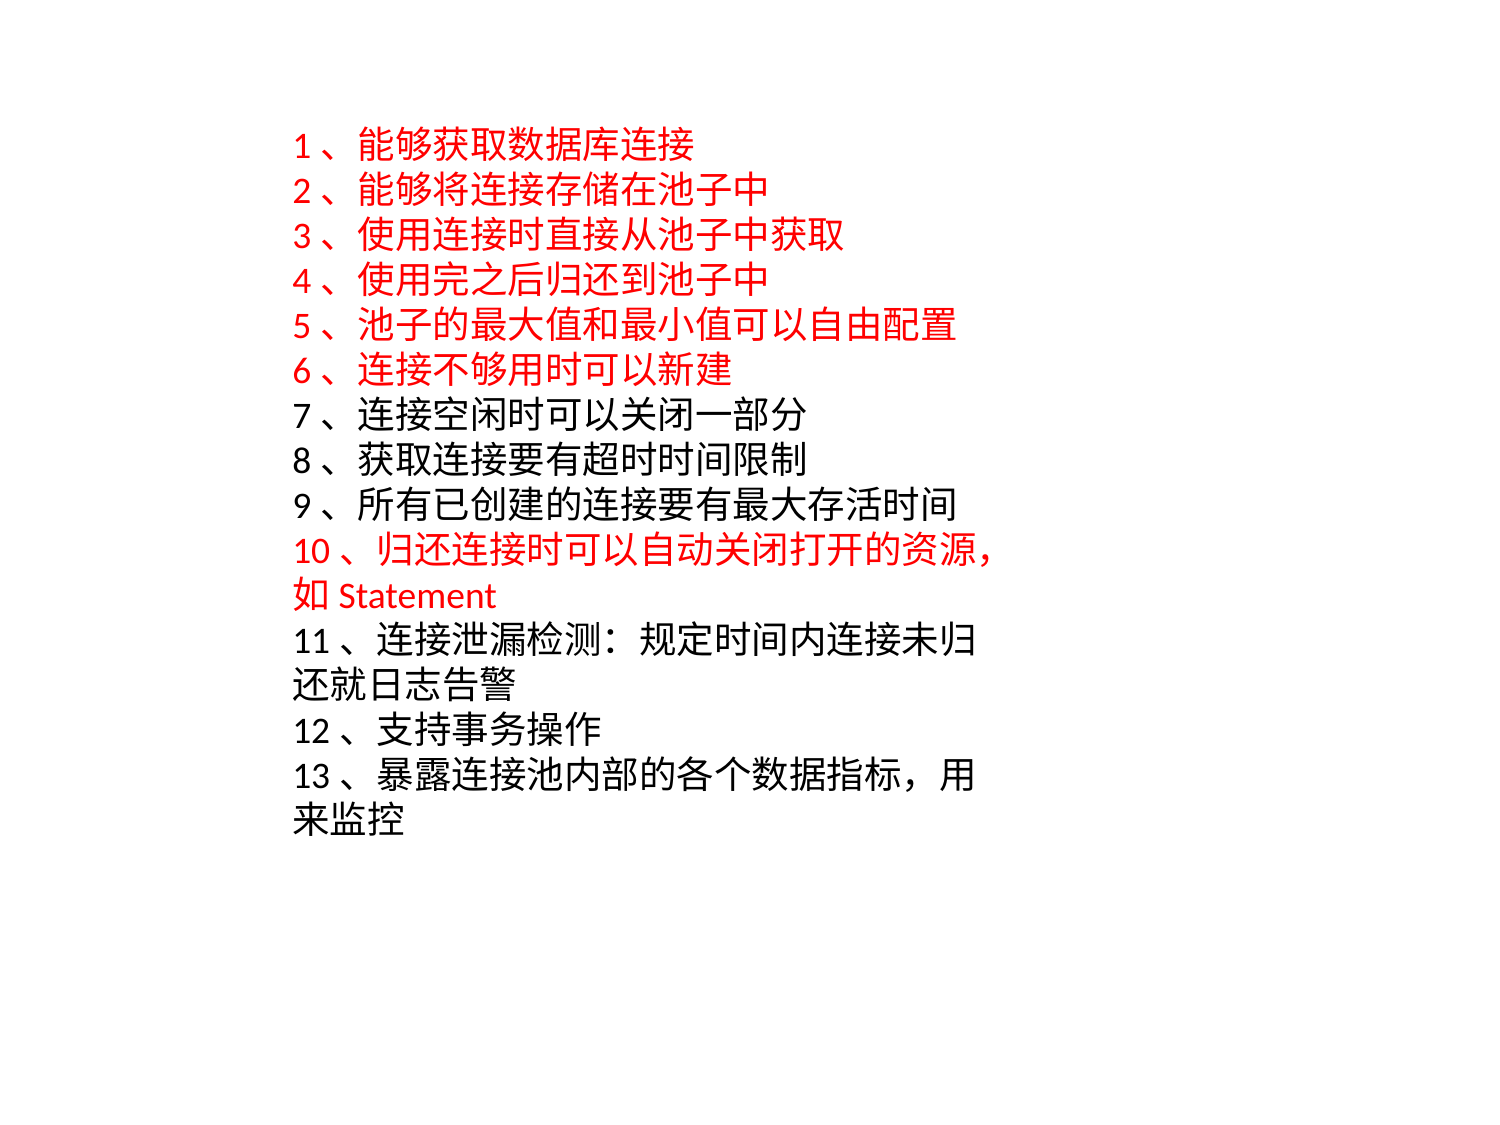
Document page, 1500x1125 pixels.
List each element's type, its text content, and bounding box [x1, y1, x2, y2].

text_box 1、能够获取数据库连接 2、能够将连接存储在池子中 3、使用连接时直接从池子中获取 4、使用完之后归还到池子中 5、池子的最大值和最小值可以自由配置 6、连接不够用时可以新建 7、连接空闲时可以关闭一部分 8、获取连接要有超时时间限制 9、所有已创建的连接要有最大存活时间 10、归还连接时可以自动关闭打开的资源，如Statement 11、连接泄漏检测：规定时间内连接未归还就日志告警 12、支持事务操作 13、暴露连接池内部的各个数据指标，用来监控 [277, 113, 1028, 849]
